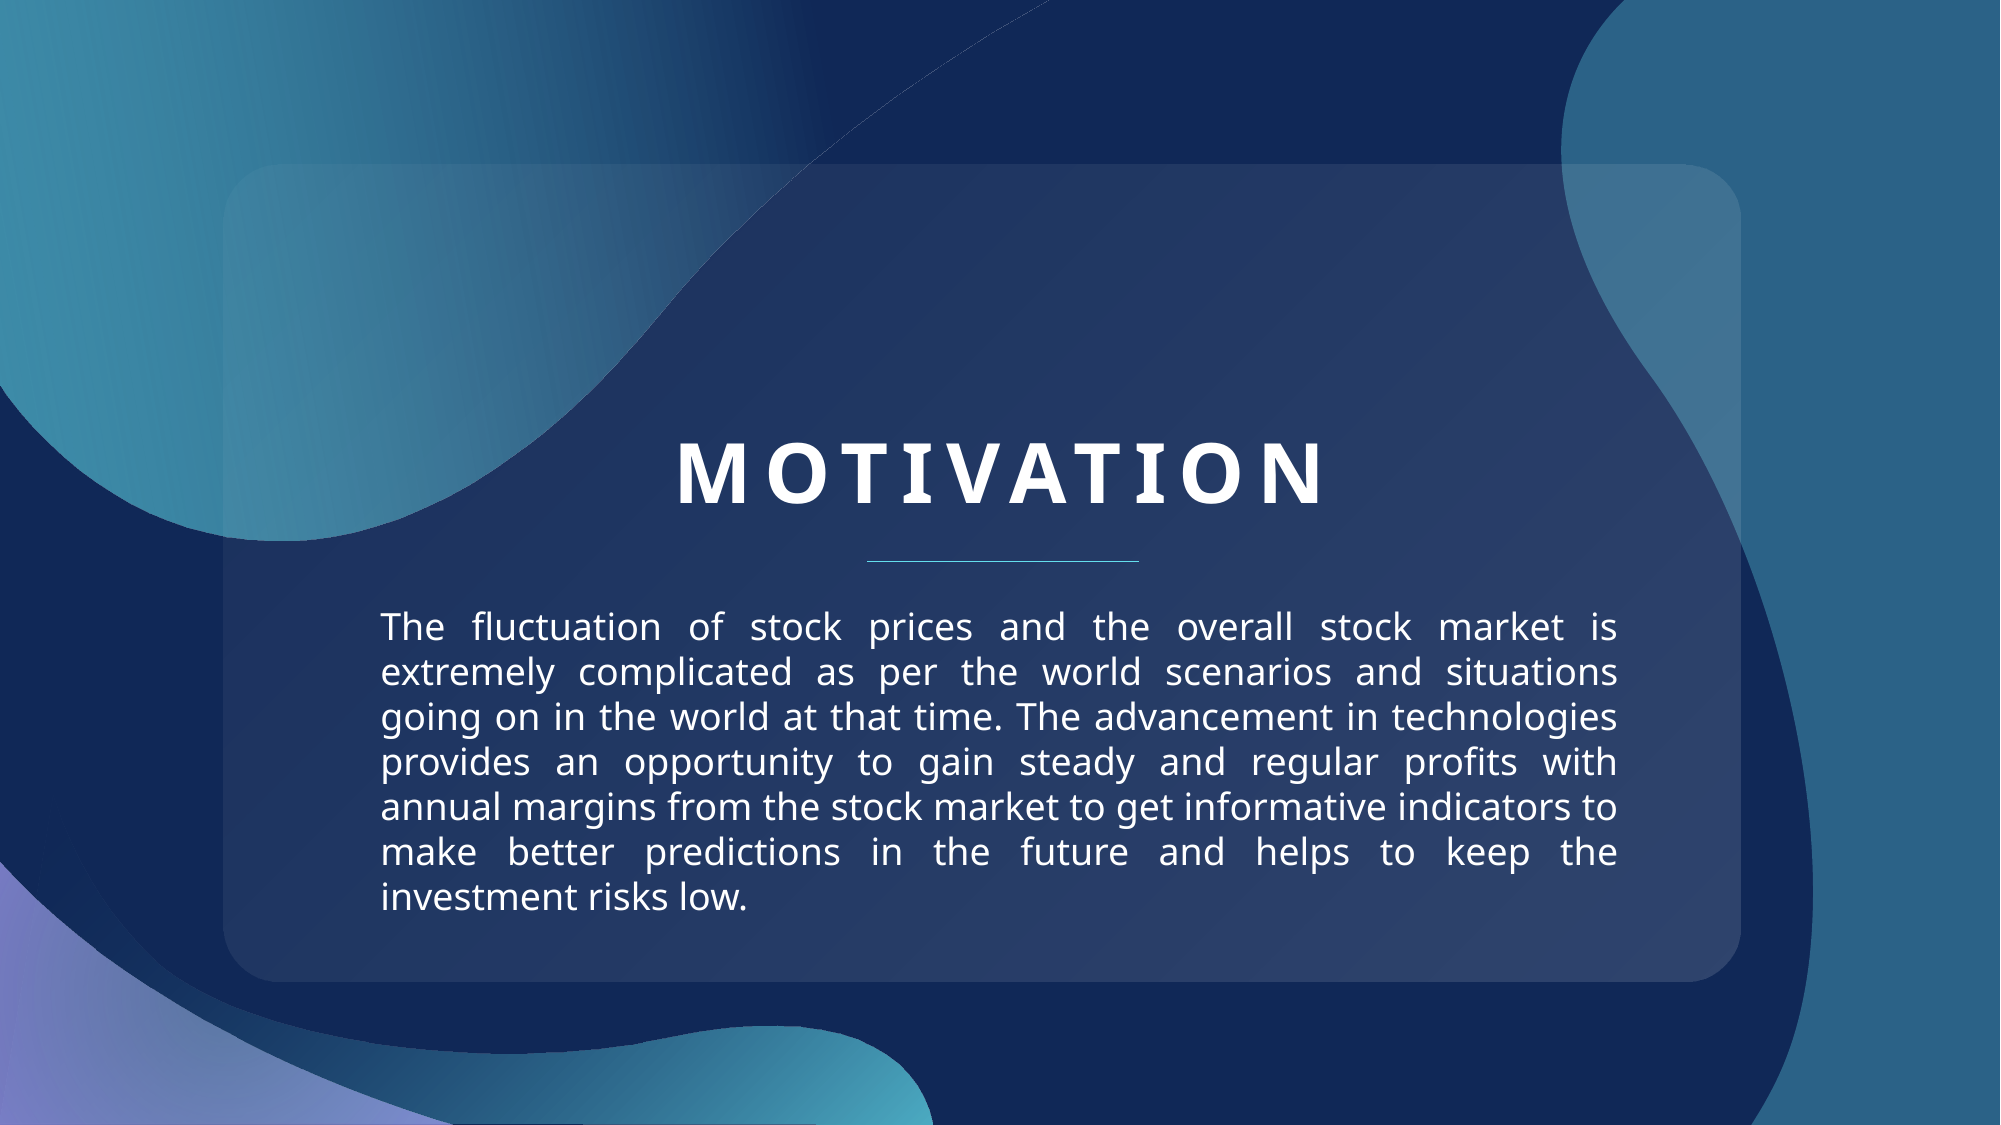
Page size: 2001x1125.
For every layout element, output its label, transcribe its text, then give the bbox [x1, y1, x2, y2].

title MOTIVATION [365, 353, 1635, 530]
subtitle The fluctuation of stock prices and the overall stock market is extremely complicated as per the world scenarios and situations going on in the world at that time. The advancement in technologies provides an opportunity to gain steady and regular profits with annual margins from the stock market to get informative indicators to make better predictions in the future and helps to keep the investment risks low. [365, 595, 1635, 929]
